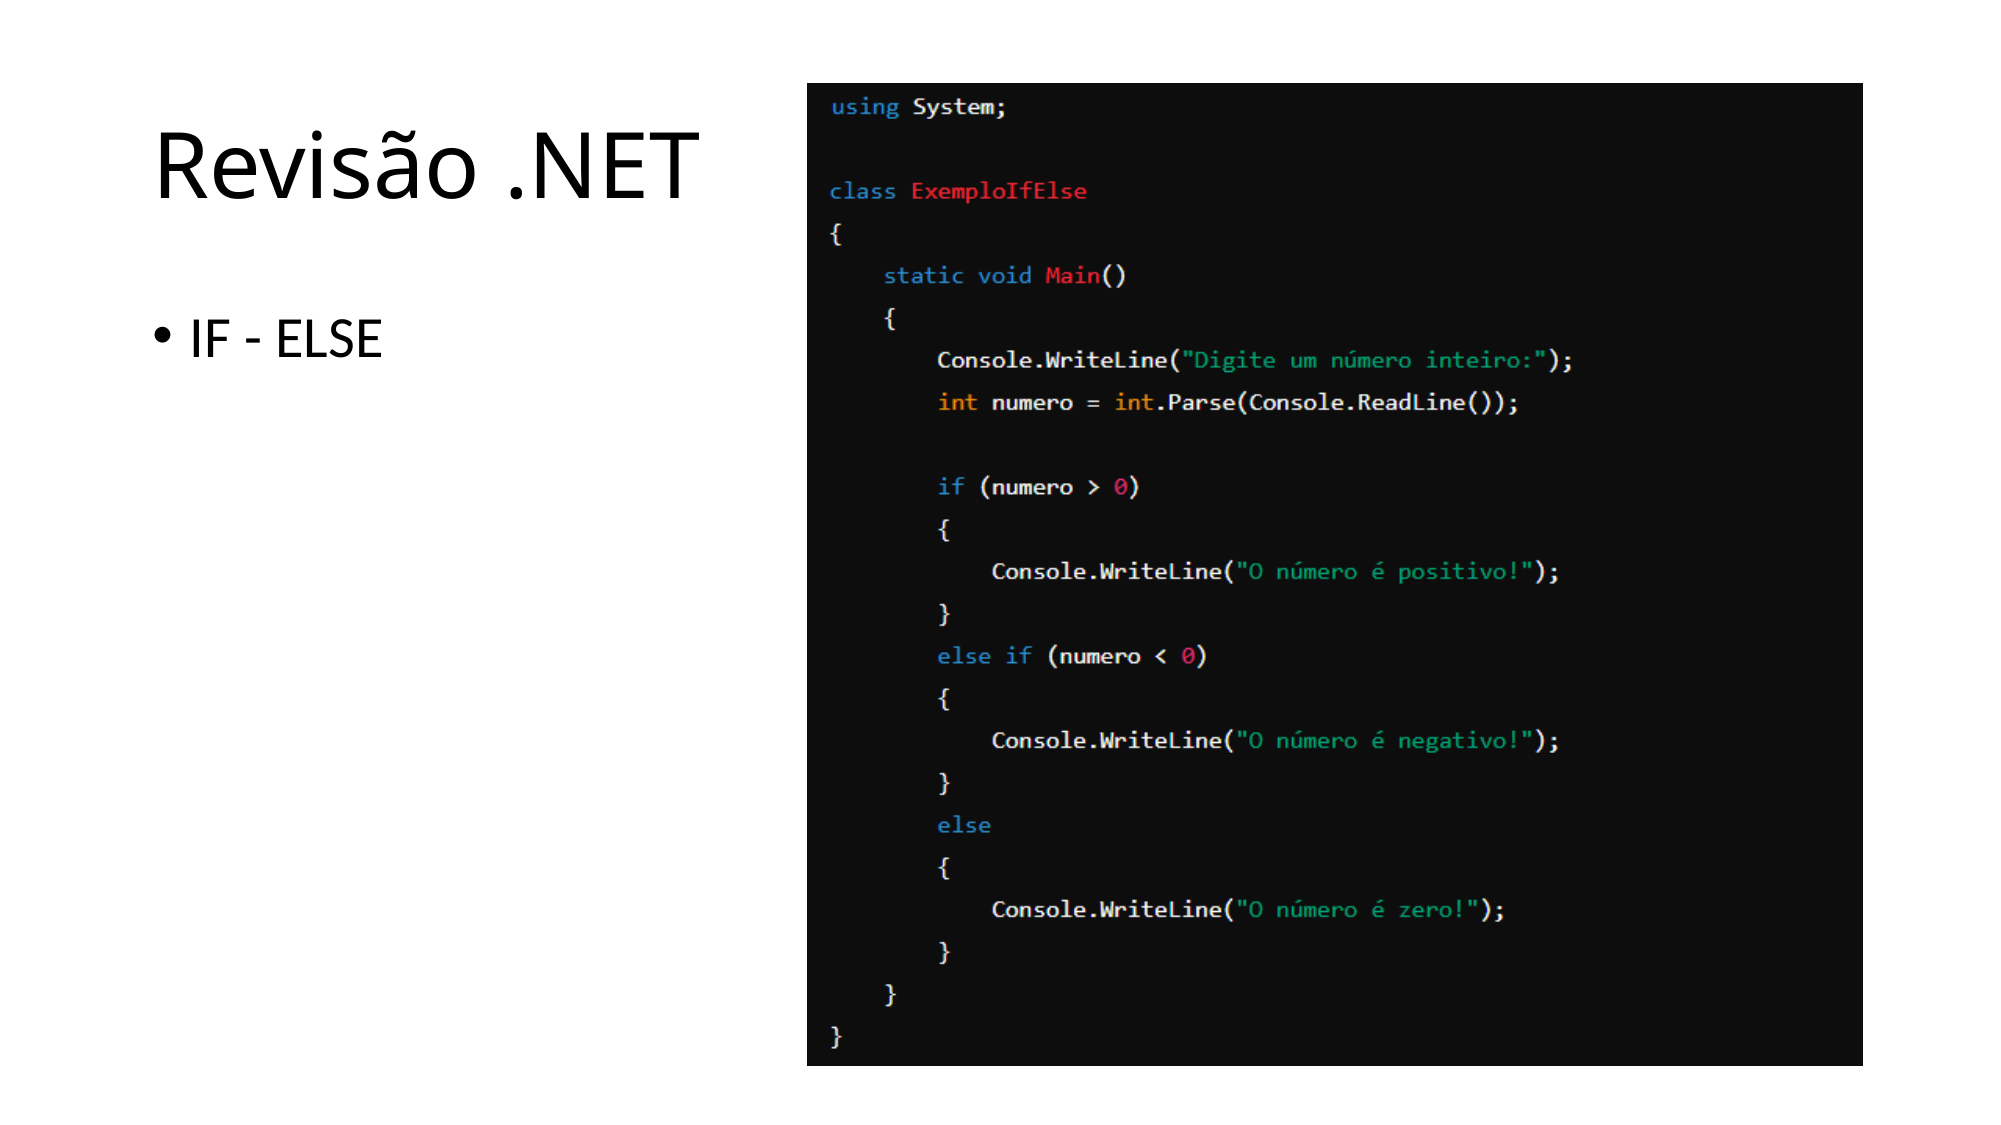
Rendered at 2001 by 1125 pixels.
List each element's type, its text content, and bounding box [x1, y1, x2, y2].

list IF - ELSE [137, 299, 807, 1014]
picture [807, 83, 1863, 1066]
title Revisão .NET [137, 59, 1863, 278]
